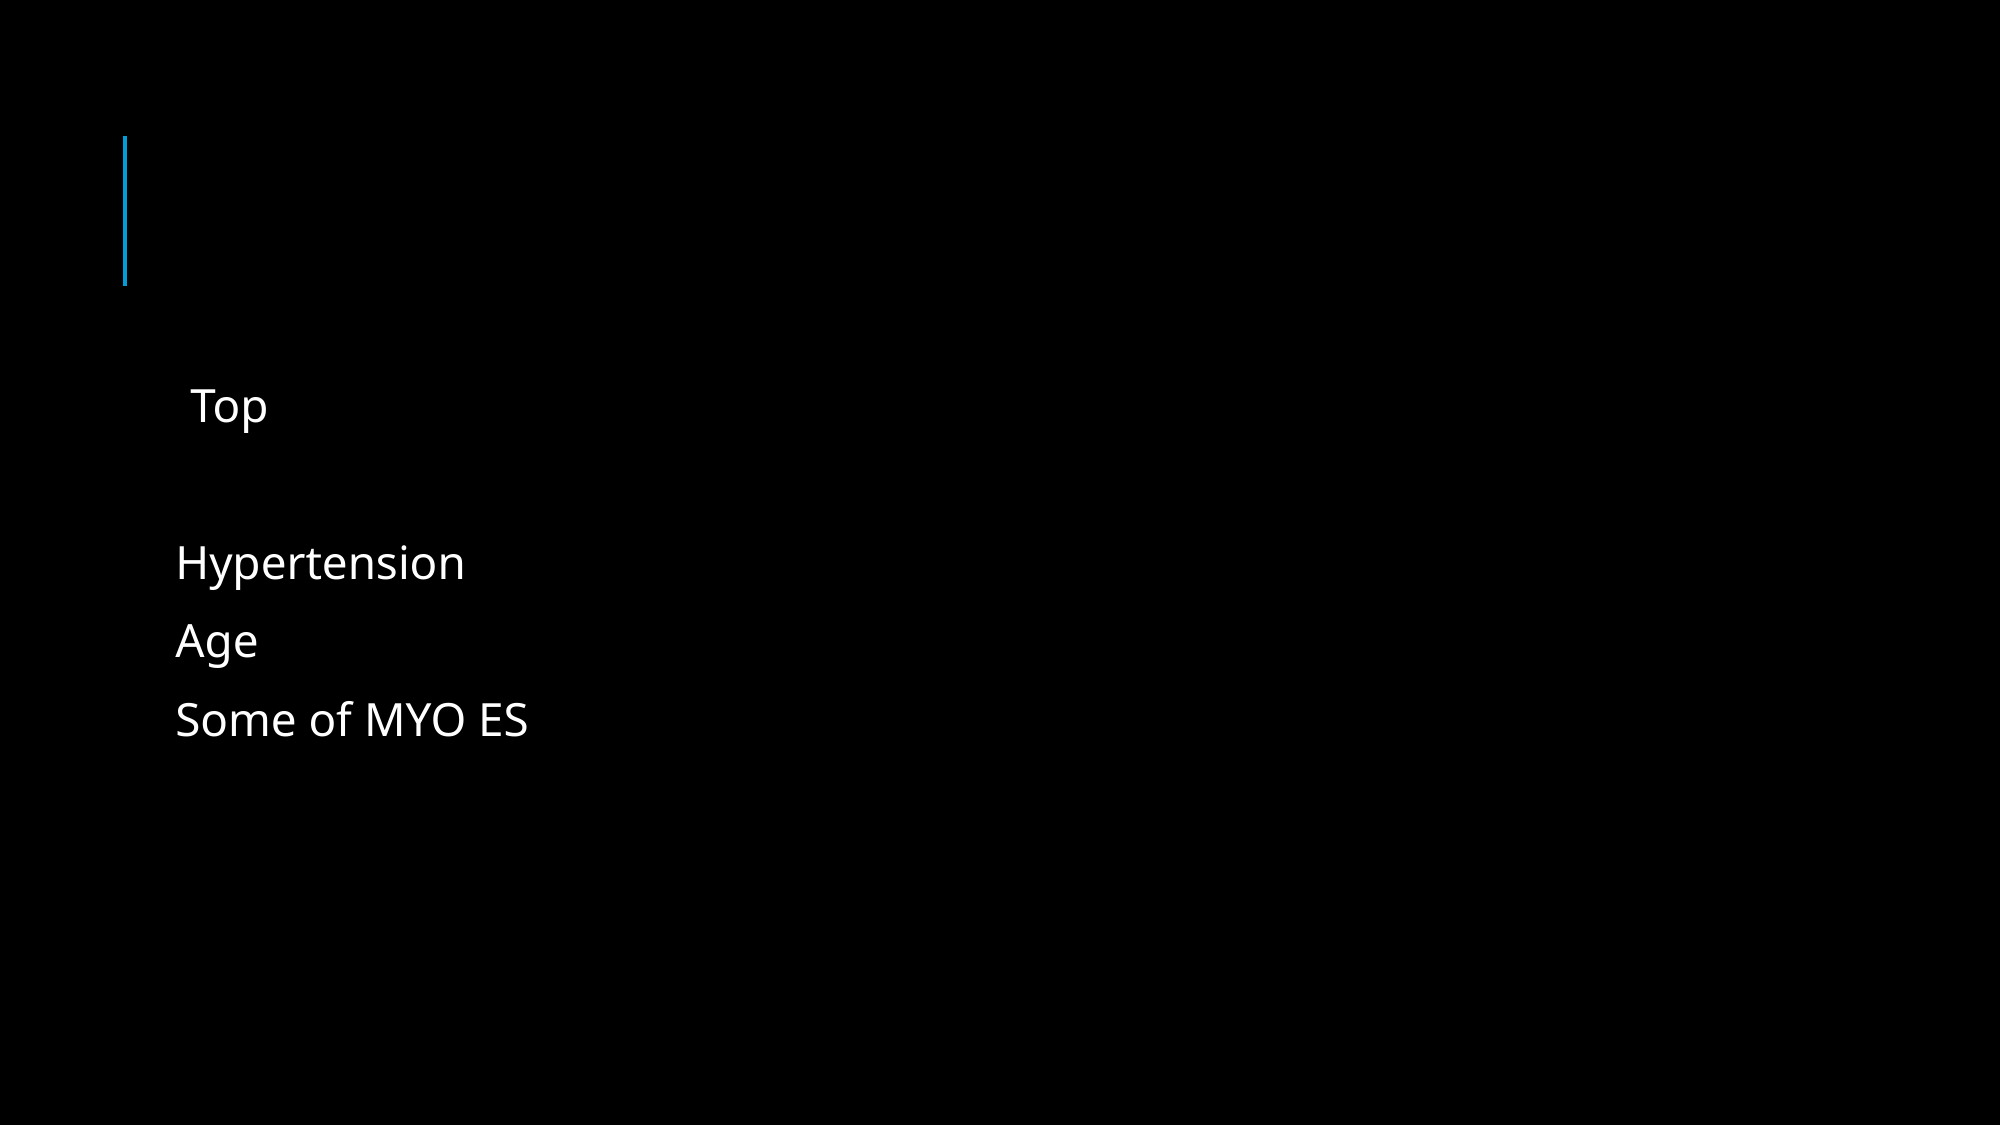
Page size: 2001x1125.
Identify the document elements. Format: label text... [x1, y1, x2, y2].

list Top Hypertension Age Some of MYO ES [168, 375, 1763, 1035]
